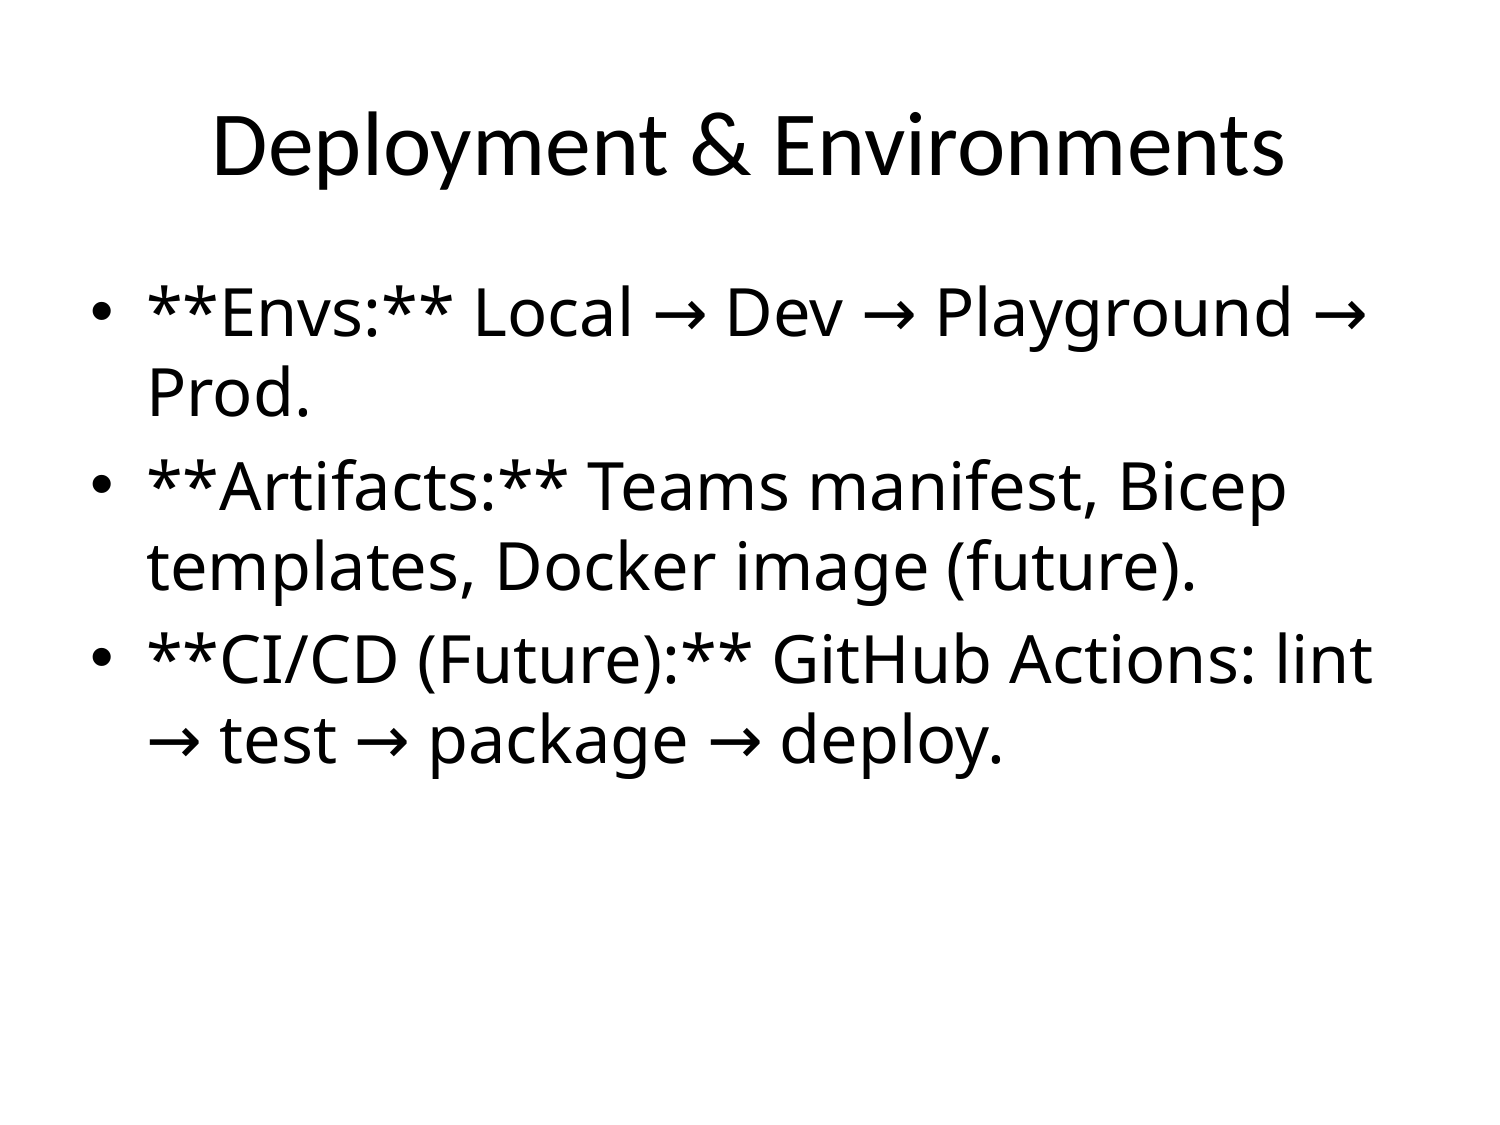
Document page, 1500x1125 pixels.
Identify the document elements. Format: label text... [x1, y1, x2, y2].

list **Envs:** Local → Dev → Playground → Prod. **Artifacts:** Teams manifest, Bicep templates, Docker image (future). **CI/CD (Future):** GitHub Actions: lint → test → package → deploy. [75, 262, 1425, 1005]
title Deployment & Environments [75, 45, 1425, 233]
